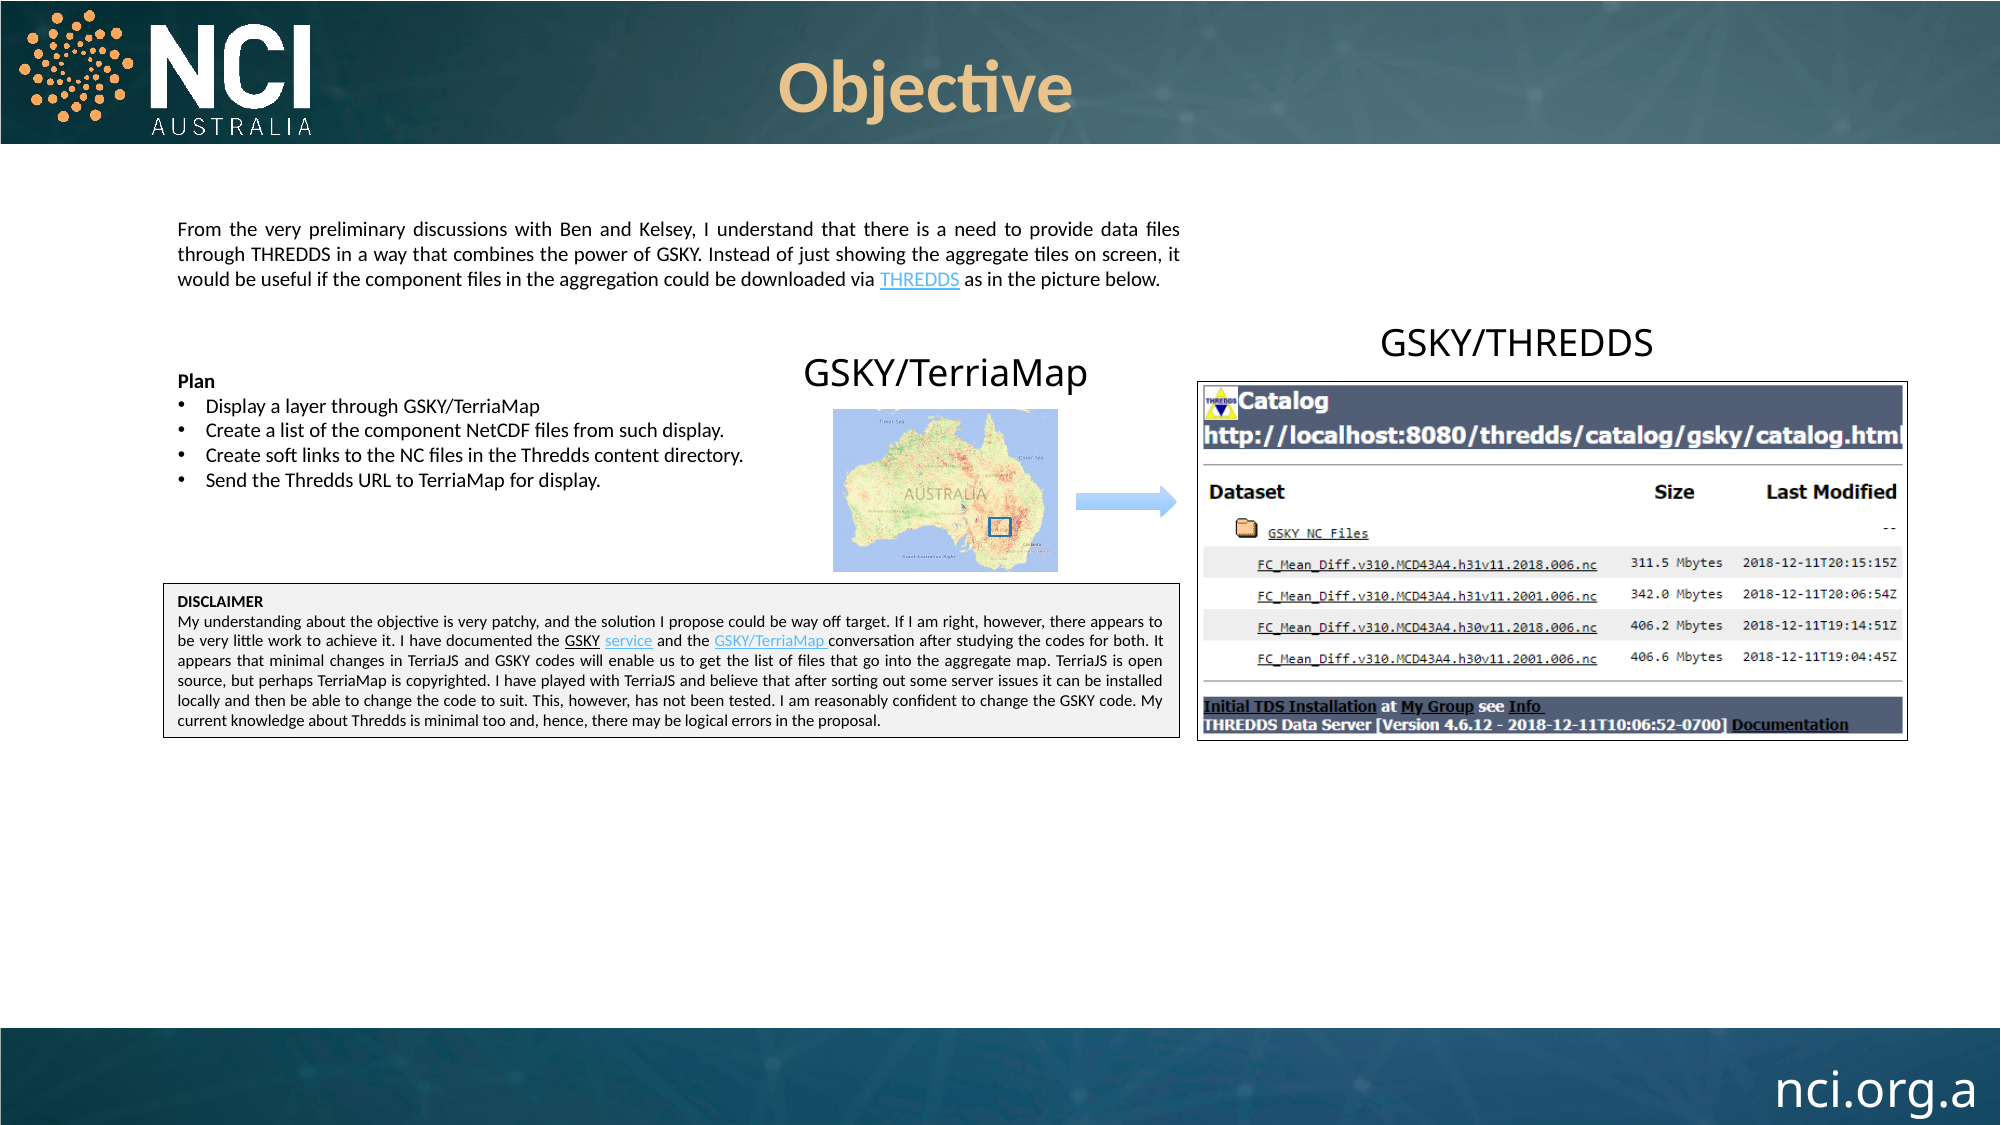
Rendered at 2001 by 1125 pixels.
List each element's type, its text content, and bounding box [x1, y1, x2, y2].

text_box Objective [334, 29, 1519, 135]
text_box [1074, 484, 1178, 520]
text_box GSKY/TerriaMap [765, 341, 1127, 402]
text_box GSKY/THREDDS [1352, 311, 1682, 371]
text_box Plan Display a layer through GSKY/TerriaMap Create a list of the component NetCDF files from such display. Create soft links to the NC files in the Thredds content directory. Send the Thredds URL to TerriaMap for display. [163, 359, 778, 500]
text_box From the very preliminary discussions with Ben and Kelsey, I understand that there is a need to provide data files through THREDDS in a way that combines the power of GSKY. Instead of just showing the aggregate tiles on screen, it would be useful if the component files in the aggregation could be downloaded via THREDDS as in the picture below. [162, 208, 1196, 299]
picture [2, 2, 2000, 144]
picture [833, 409, 1058, 572]
picture [2, 1028, 2000, 1125]
text_box DISCLAIMER My understanding about the objective is very patchy, and the solution I propose could be way off target. If I am right, however, there appears to be very little work to achieve it. I have documented the GSKY service and the GSKY/TerriaMap conversation after studying the codes for both. It appears that minimal changes in TerriaJS and GSKY codes will enable us to get the list of files that go into the aggregate map. TerriaJS is open source, but perhaps TerriaMap is copyrighted. I have played with TerriaJS and believe that after sorting out some server issues it can be installed locally and then be able to change the code to suit. This, however, has not been tested. I am reasonably confident to change the GSKY code. My current knowledge about Thredds is minimal too and, hence, there may be logical errors in the proposal. [162, 582, 1180, 738]
picture [1197, 381, 1908, 740]
